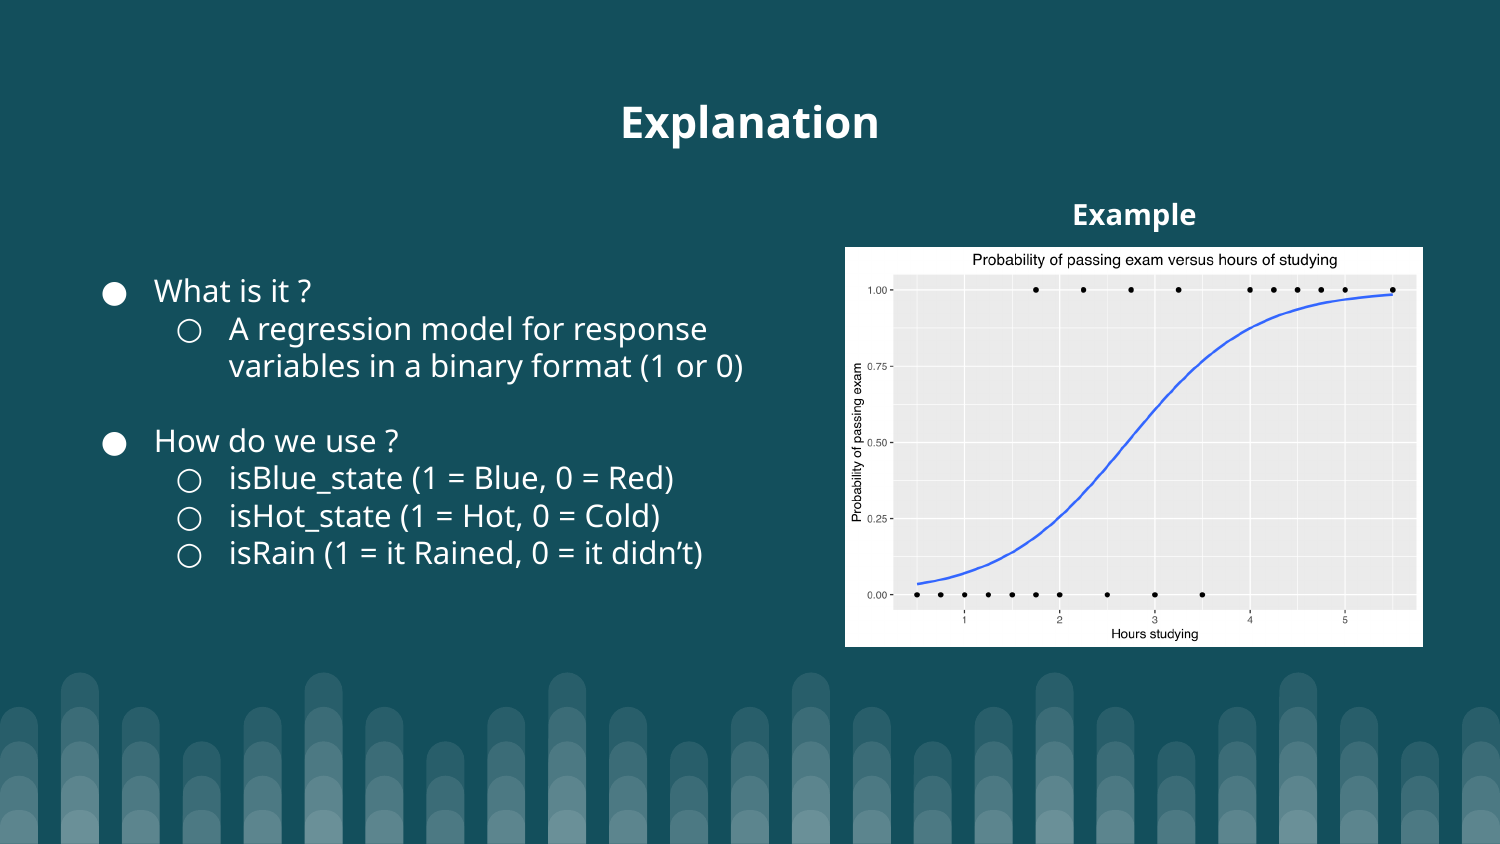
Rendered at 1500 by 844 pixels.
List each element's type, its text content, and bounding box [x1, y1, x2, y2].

text_box What is it ? A regression model for response variables in a binary format (1 or 0) How do we use ? isBlue_state (1 = Blue, 0 = Red) isHot_state (1 = Hot, 0 = Cold) isRain (1 = it Rained, 0 = it didn’t) [63, 256, 794, 606]
text_box Example [954, 181, 1315, 245]
text_box Explanation [241, 79, 1259, 171]
picture [845, 246, 1424, 647]
